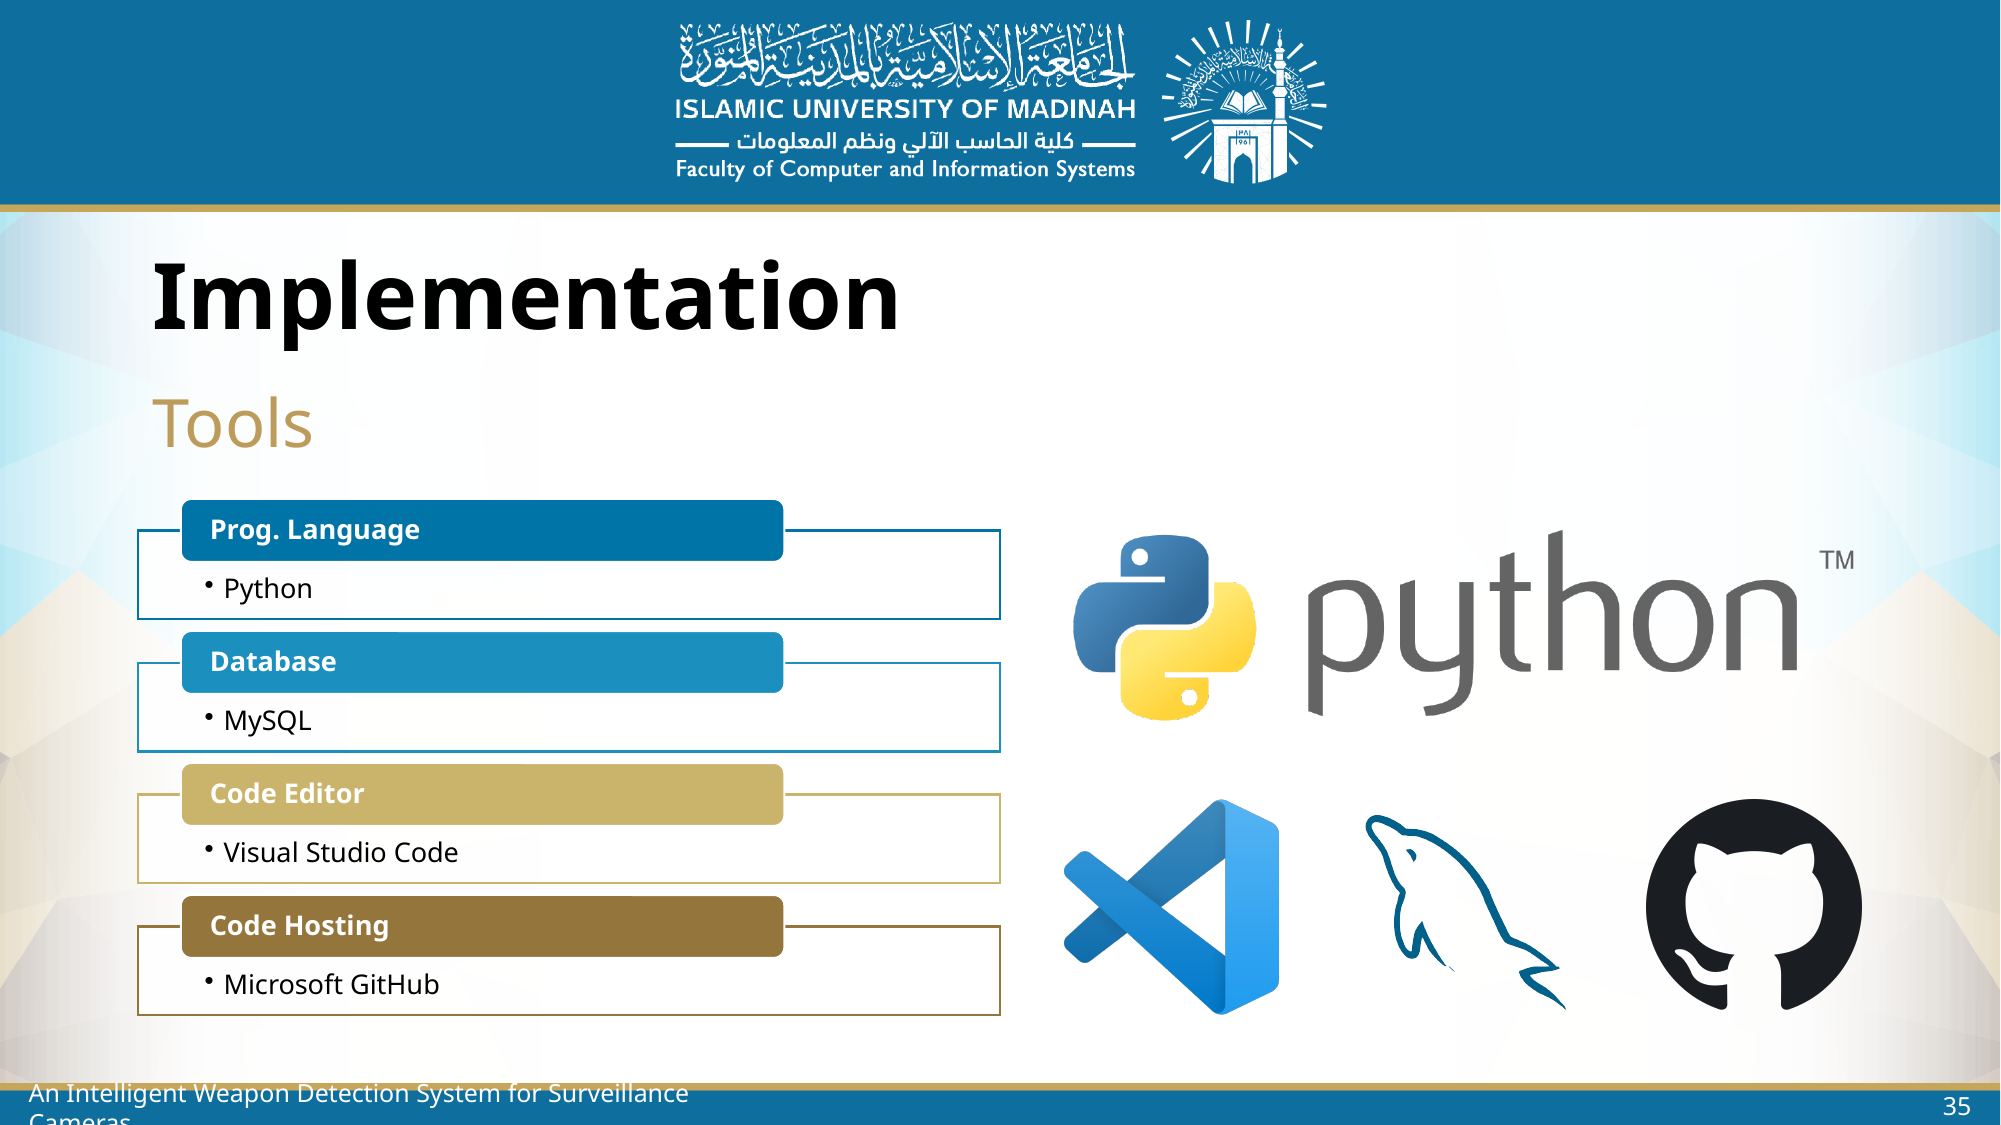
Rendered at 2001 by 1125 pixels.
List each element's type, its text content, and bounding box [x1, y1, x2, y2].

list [137, 483, 1001, 1032]
footer An Intelligent Weapon Detection System for Surveillance Cameras [13, 1089, 775, 1125]
picture [0, 0, 2001, 1125]
list Tools [137, 377, 1862, 475]
title Implementation [137, 230, 1863, 369]
slide_number 35 [1572, 1089, 1987, 1125]
